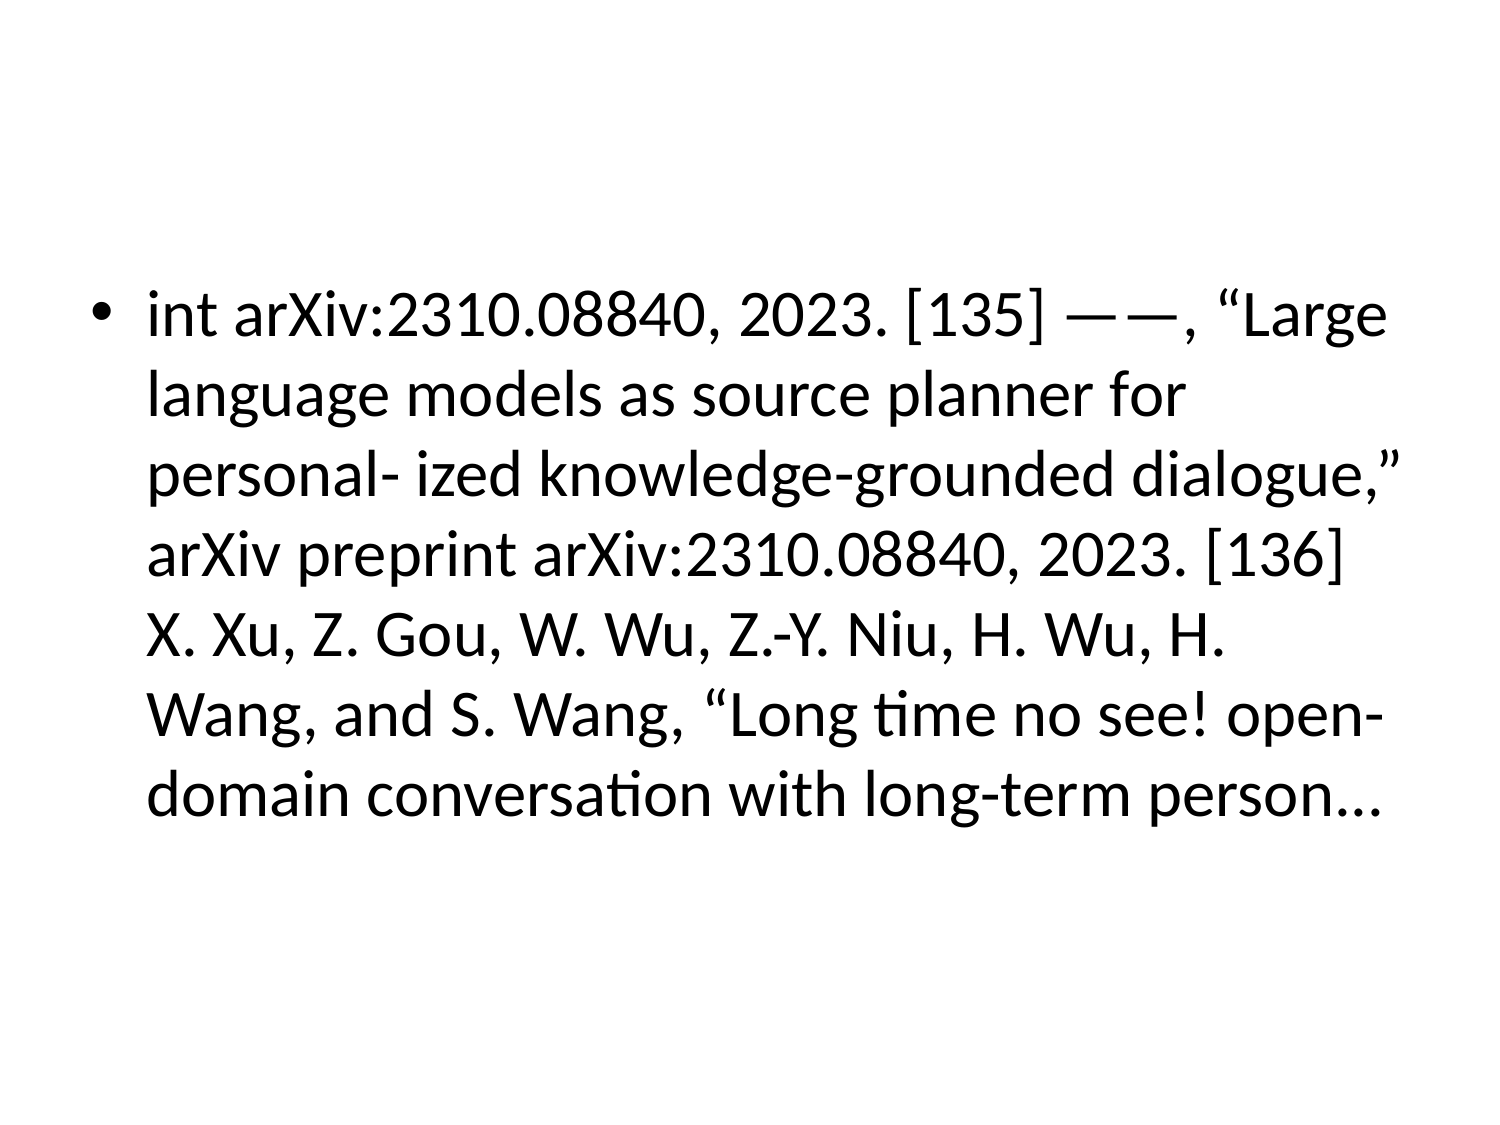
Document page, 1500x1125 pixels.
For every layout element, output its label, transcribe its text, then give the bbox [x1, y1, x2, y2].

list int arXiv:2310.08840, 2023. [135] ——, “Large language models as source planner for personal- ized knowledge-grounded dialogue,” arXiv preprint arXiv:2310.08840, 2023. [136] X. Xu, Z. Gou, W. Wu, Z.-Y. Niu, H. Wu, H. Wang, and S. Wang, “Long time no see! open-domain conversation with long-term person... [75, 262, 1425, 1005]
